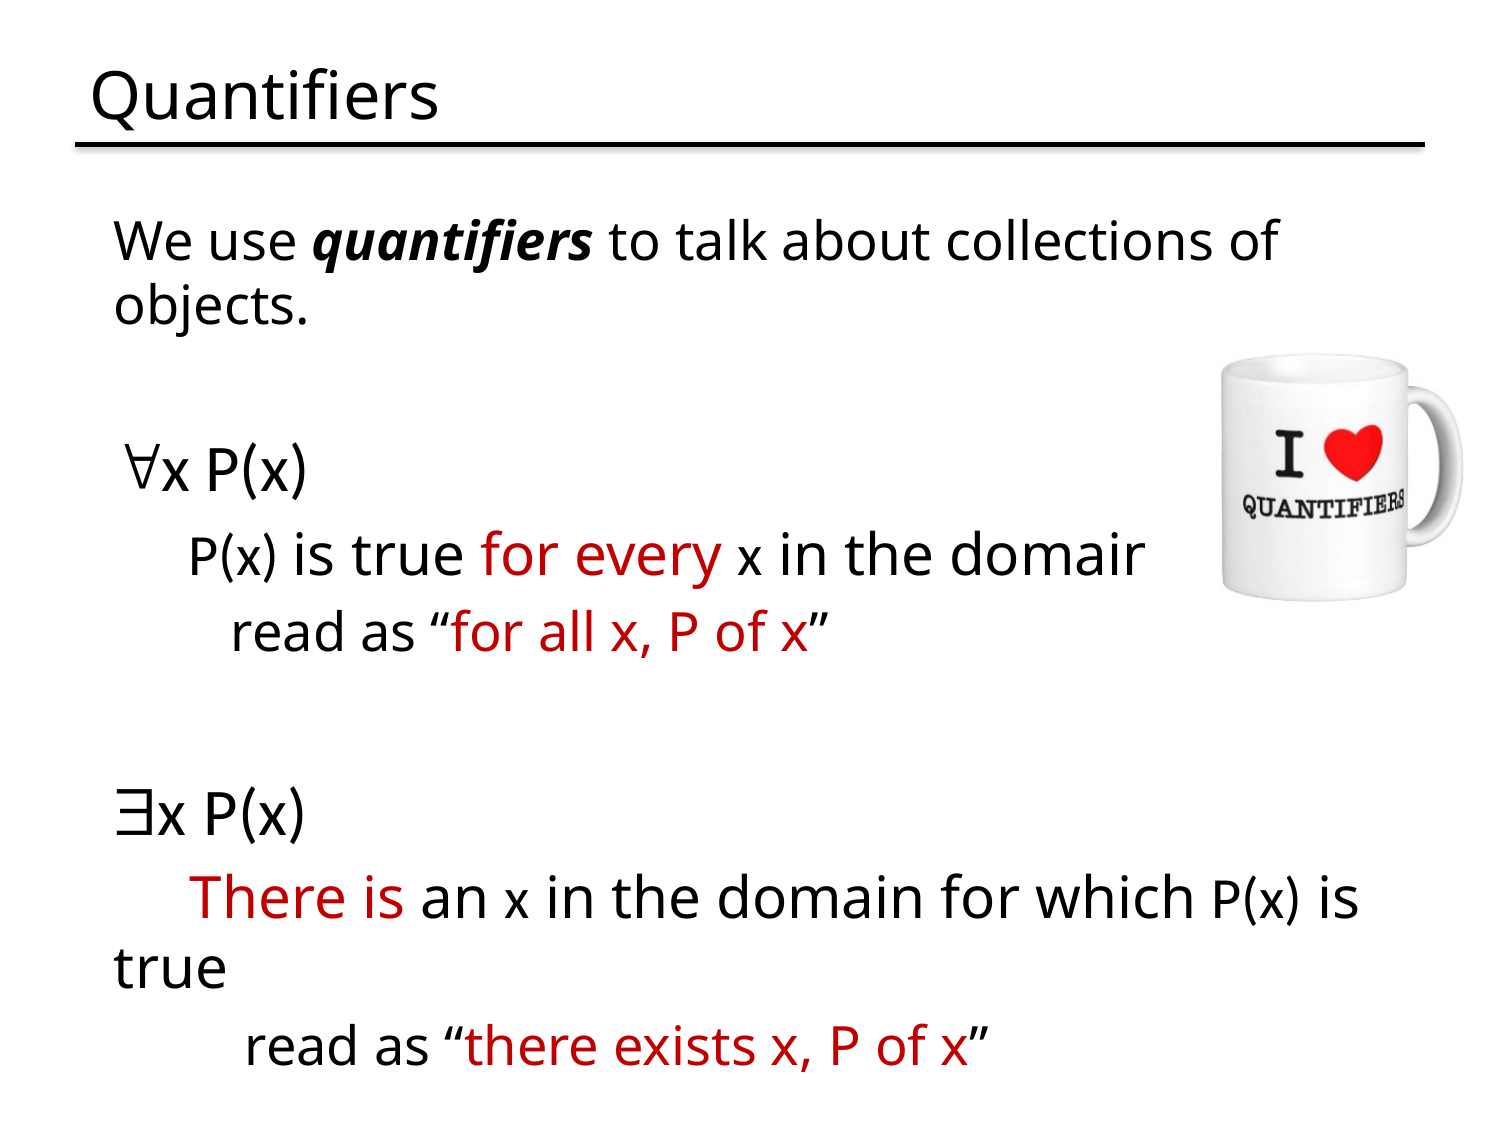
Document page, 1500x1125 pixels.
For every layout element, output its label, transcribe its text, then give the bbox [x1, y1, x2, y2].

picture [1145, 303, 1487, 646]
list We use quantifiers to talk about collections of objects. x P(x) P(x) is true for every x in the domain read as “for all x, P of x” x P(x) There is an x in the domain for which P(x) is true read as “there exists x, P of x” [99, 198, 1450, 1042]
title Quantifiers [75, 45, 1425, 145]
